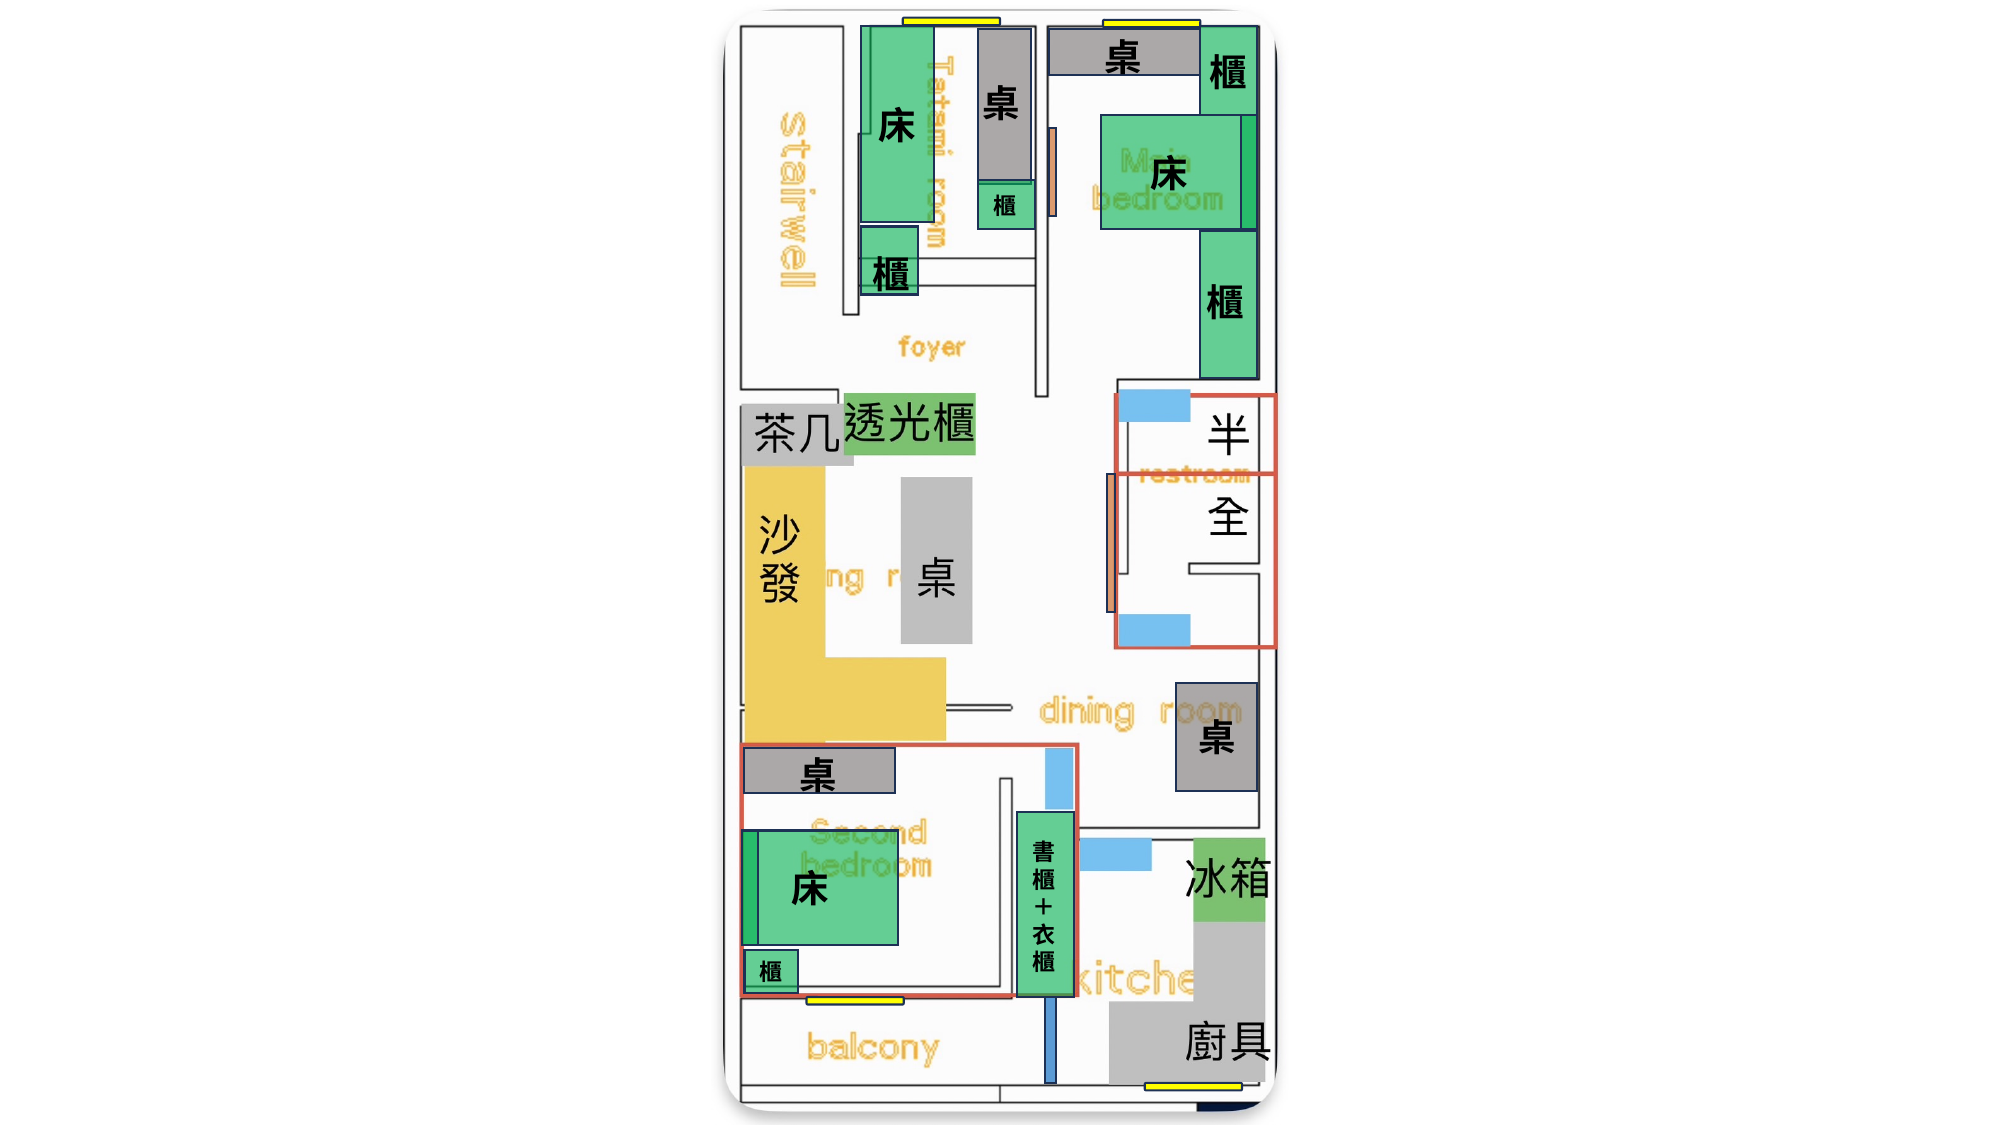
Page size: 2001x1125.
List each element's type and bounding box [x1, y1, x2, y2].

text_box [741, 830, 898, 946]
text_box [1176, 682, 1258, 792]
picture [711, 0, 1289, 1125]
text_box [967, 29, 1042, 185]
text_box [744, 949, 819, 993]
text_box [1192, 230, 1266, 379]
text_box [1017, 811, 1092, 998]
text_box [858, 226, 932, 295]
